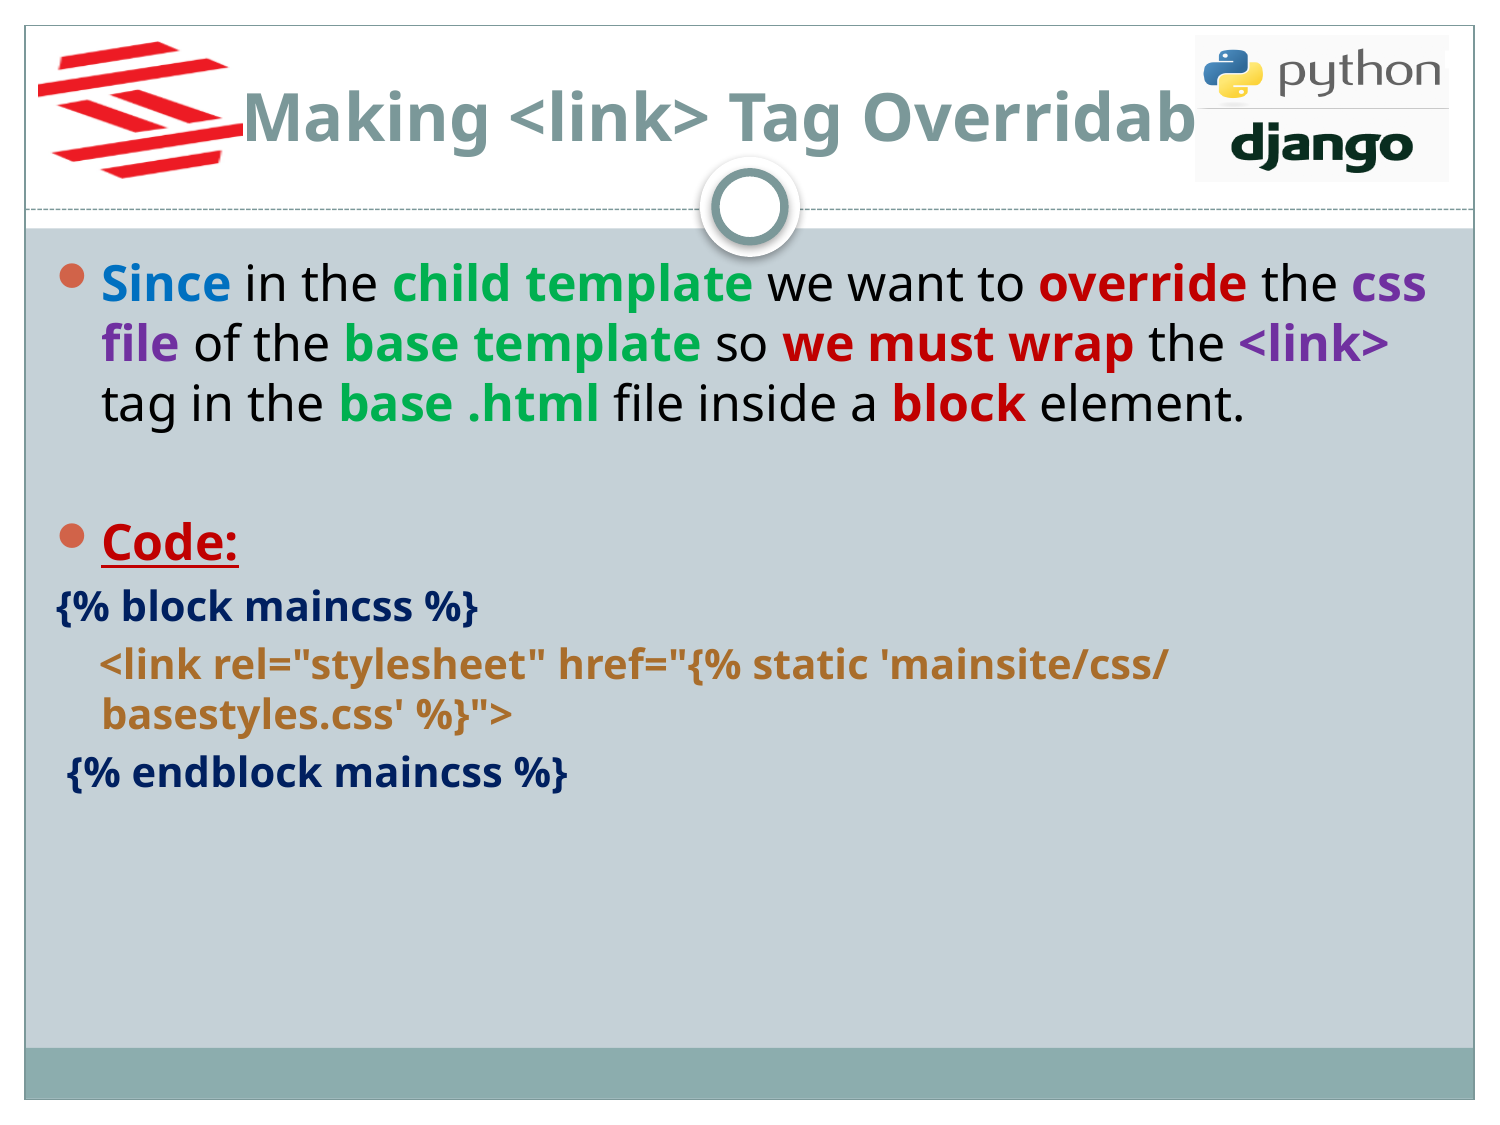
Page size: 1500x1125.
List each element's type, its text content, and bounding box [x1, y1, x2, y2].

list Since in the child template we want to override the css file of the base template so we must wrap the <link> tag in the base .html file inside a block element. Code: {% block maincss %} <link rel="stylesheet" href="{% static 'mainsite/css/basestyles.css' %}"> {% endblock maincss %} [41, 243, 1471, 1125]
picture [37, 40, 243, 185]
picture [1195, 34, 1449, 183]
title Making <link> Tag Overridable [237, 37, 1190, 162]
